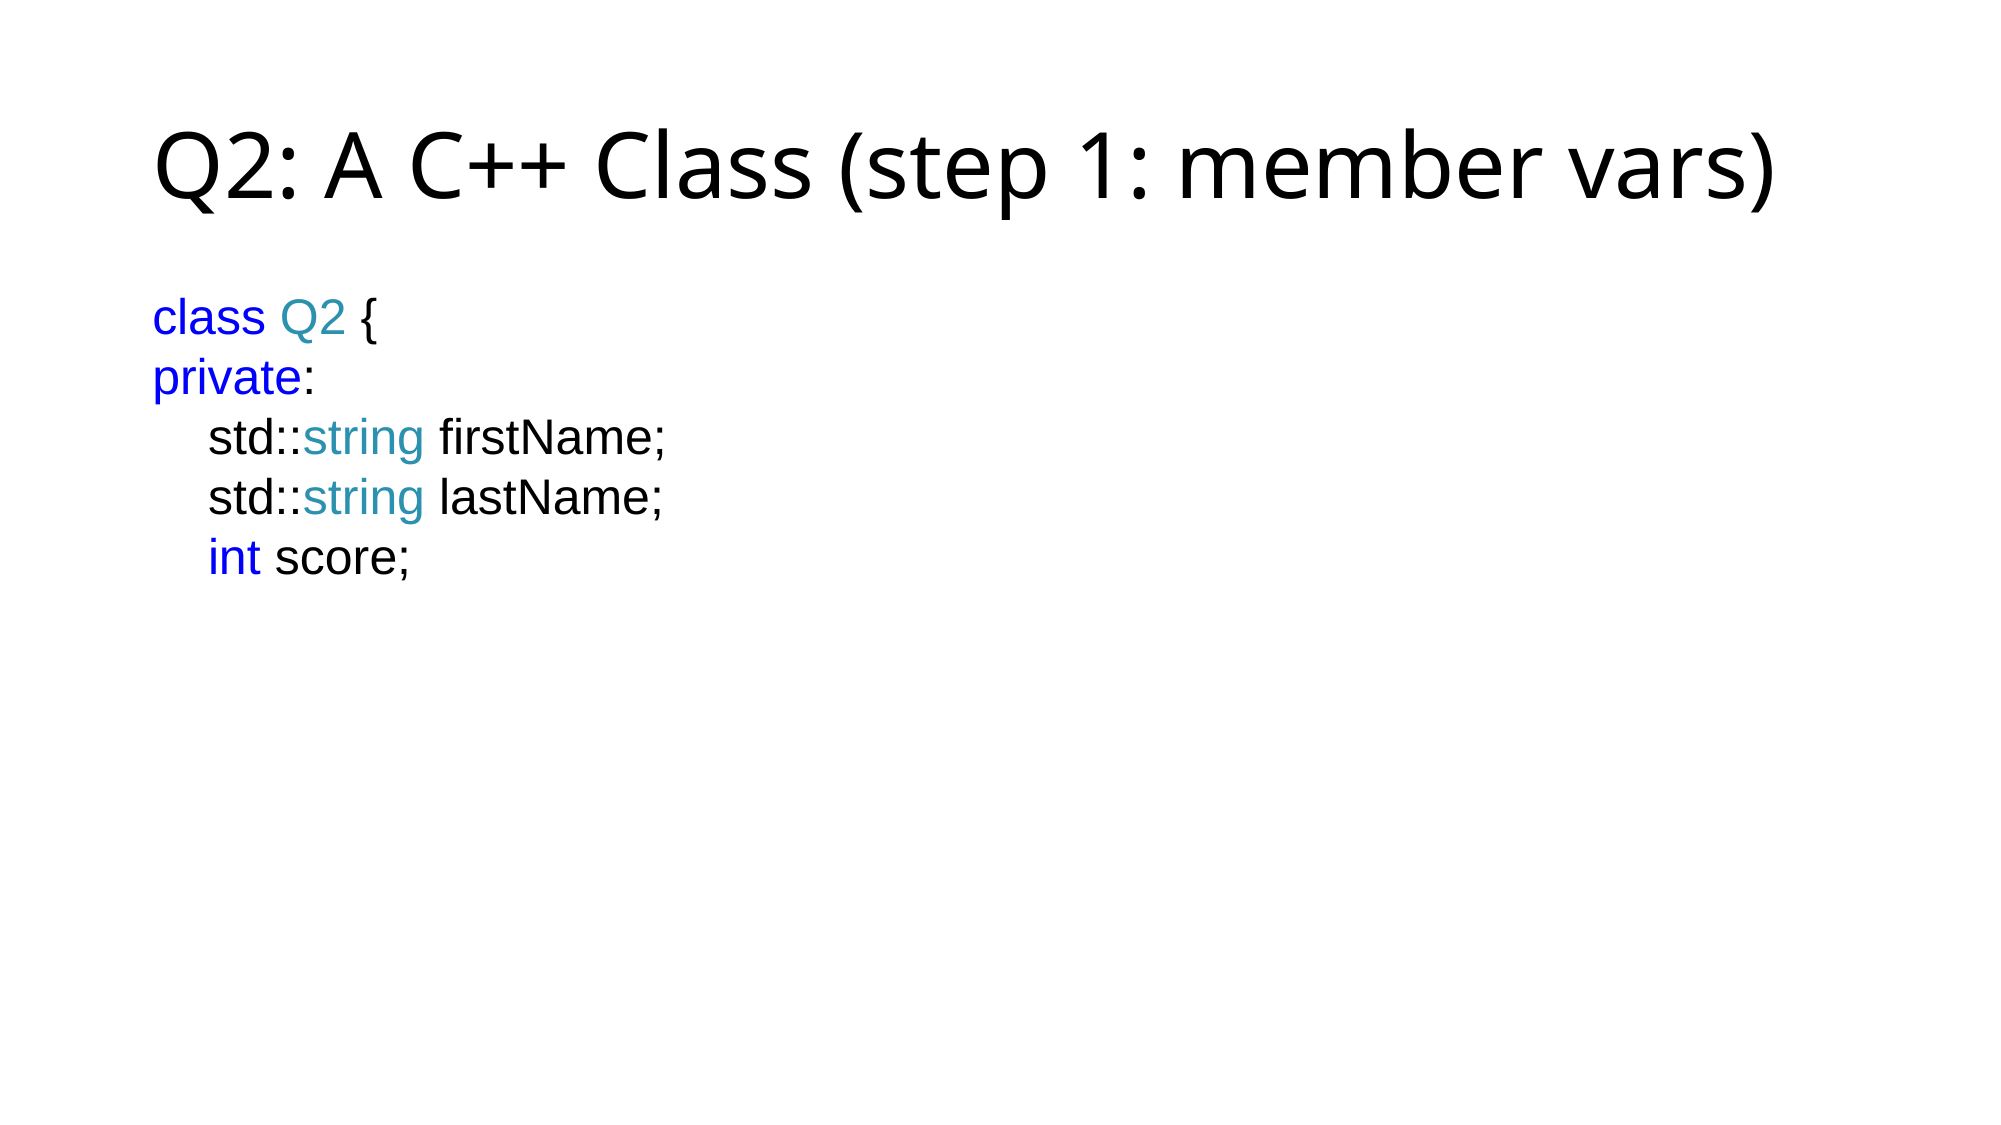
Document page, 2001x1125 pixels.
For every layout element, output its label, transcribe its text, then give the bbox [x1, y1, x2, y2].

title Q2: A C++ Class (step 1: member vars) [137, 59, 1863, 278]
text_box class Q2 { private: std::string firstName; std::string lastName; int score; [137, 277, 1399, 652]
